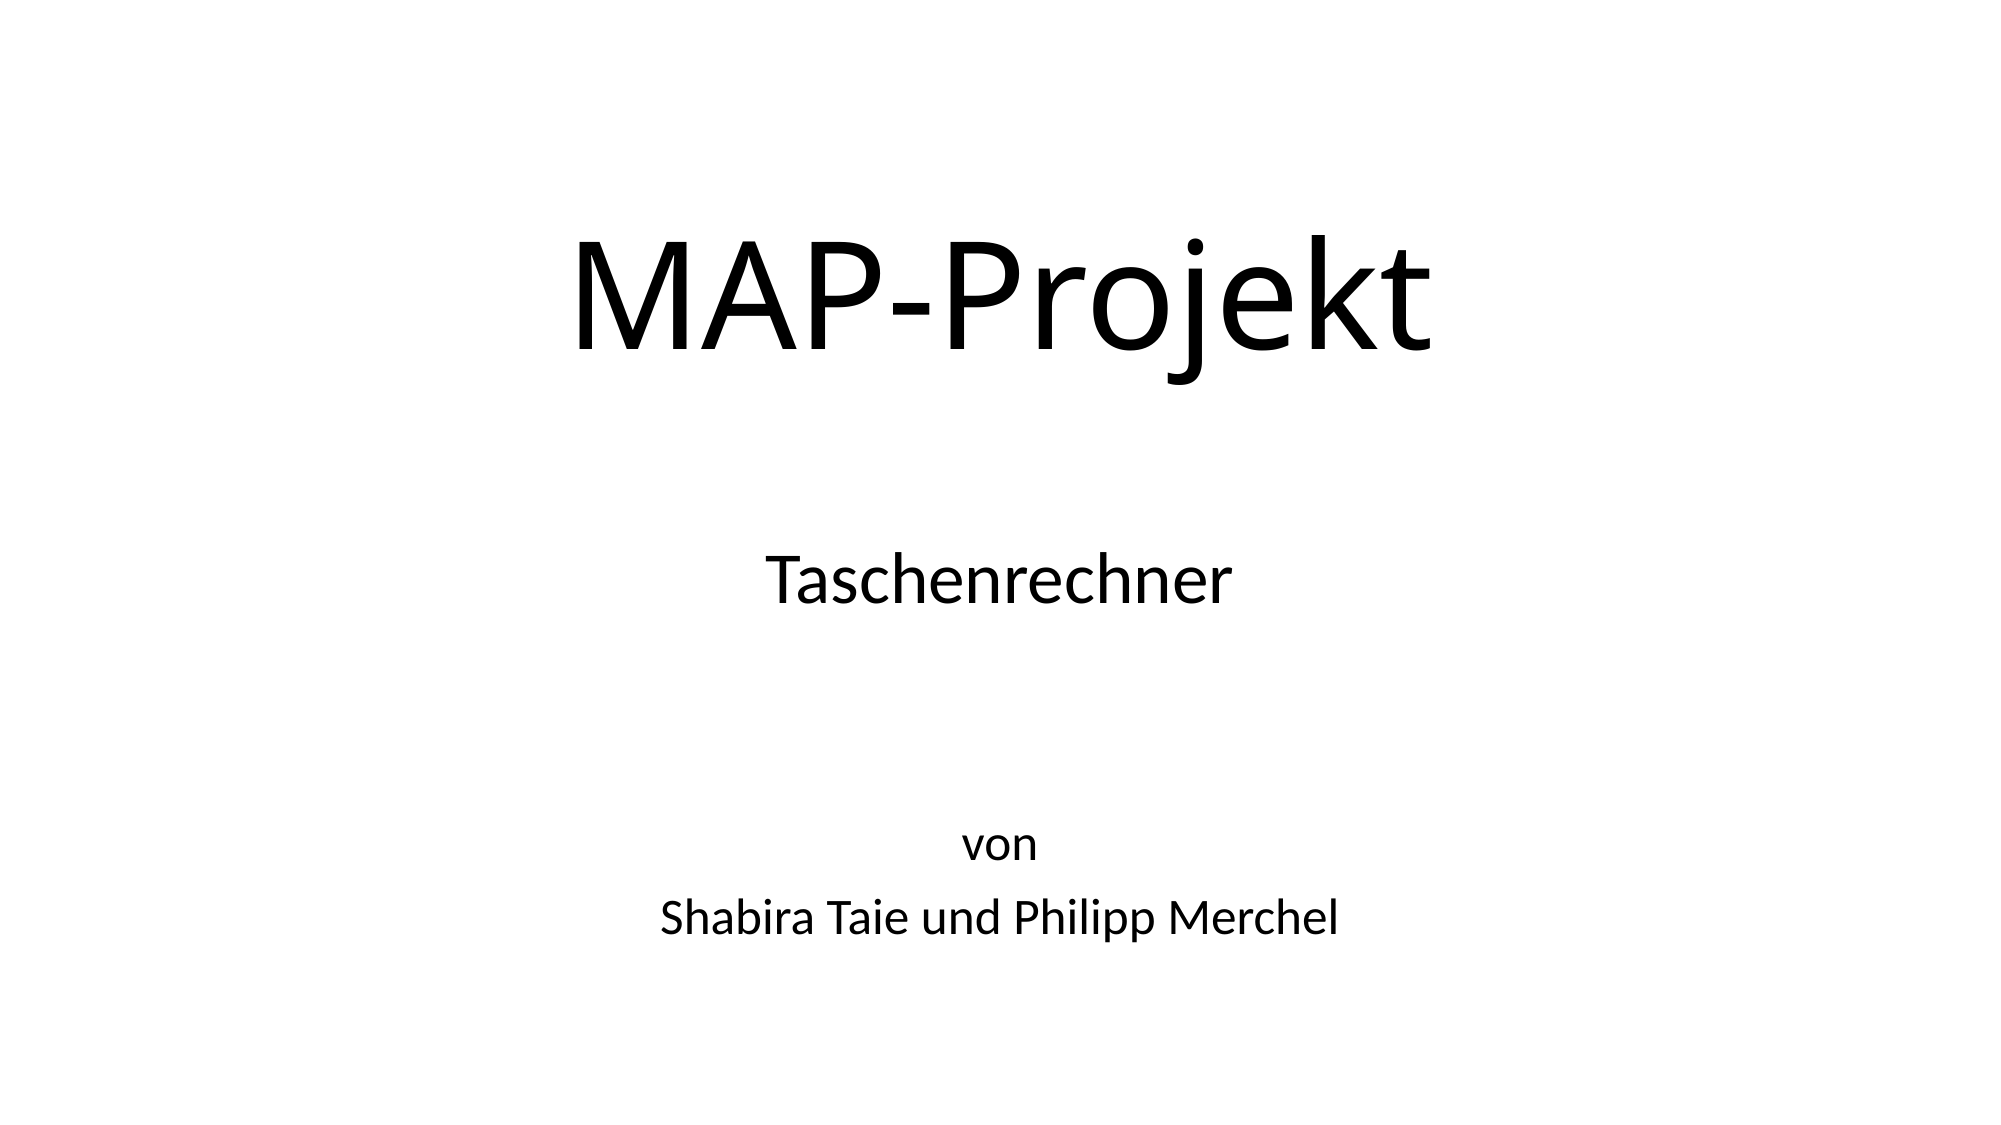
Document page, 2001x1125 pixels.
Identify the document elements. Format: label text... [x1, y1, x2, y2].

subtitle Taschenrechner von Shabira Taie und Philipp Merchel [249, 532, 1750, 955]
title MAP-Projekt [249, 184, 1750, 390]
